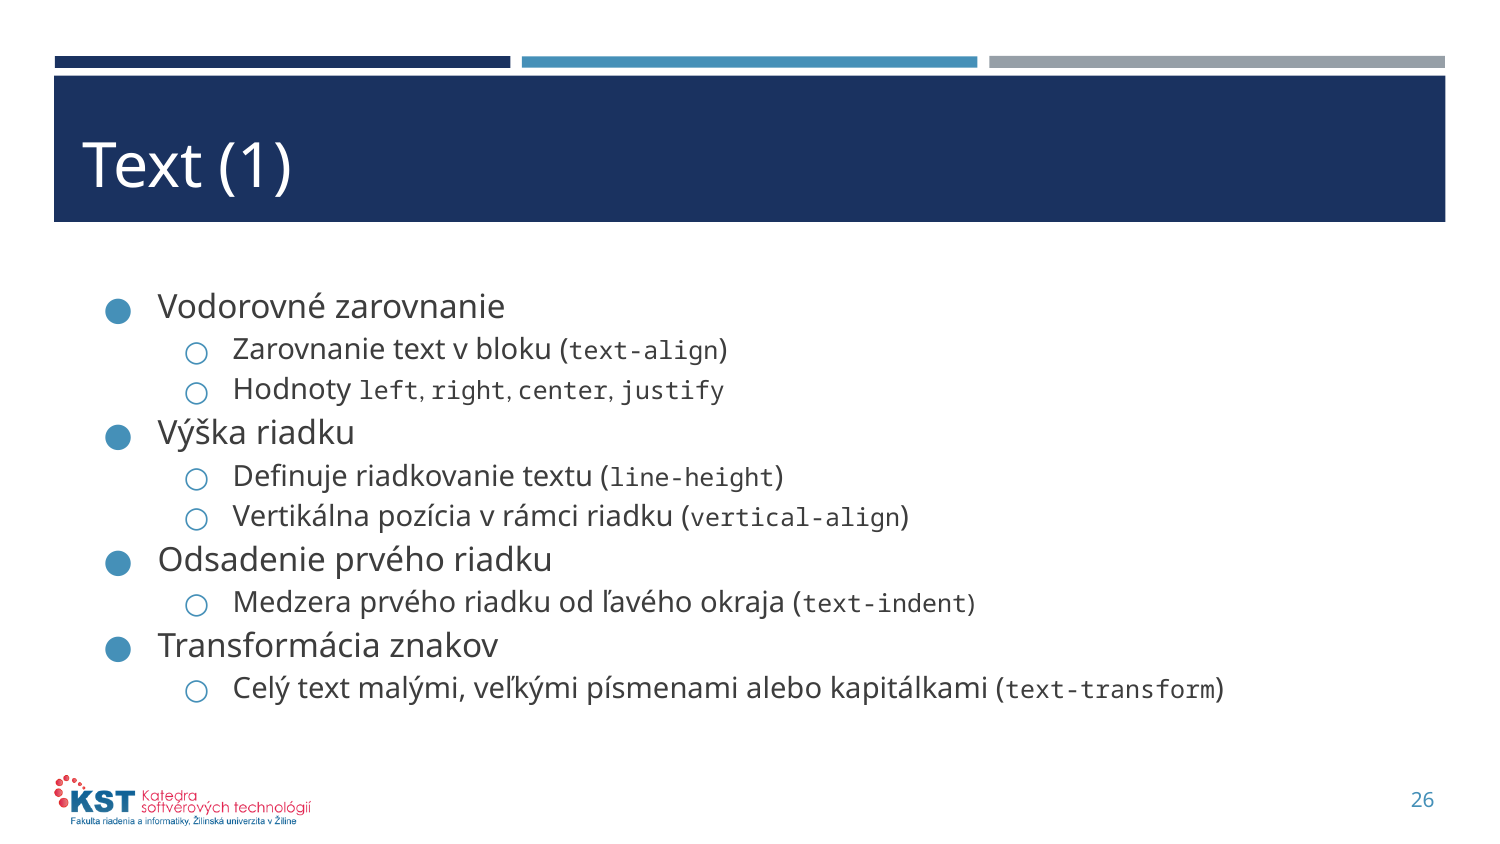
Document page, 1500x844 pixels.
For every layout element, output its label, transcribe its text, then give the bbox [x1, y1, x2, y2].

slide_number 26 [1394, 777, 1446, 823]
list Vodorovné zarovnanie Zarovnanie text v bloku (text-align) Hodnoty left, right, center, justify Výška riadku Definuje riadkovanie textu (line-height) Vertikálna pozícia v rámci riadku (vertical-align) Odsadenie prvého riadku Medzera prvého riadku od ľavého okraja (text-indent) Transformácia znakov Celý text malými, veľkými písmenami alebo kapitálkami (text-transform) [71, 268, 1429, 721]
title Text (1) [71, 86, 1429, 212]
picture [54, 775, 311, 826]
